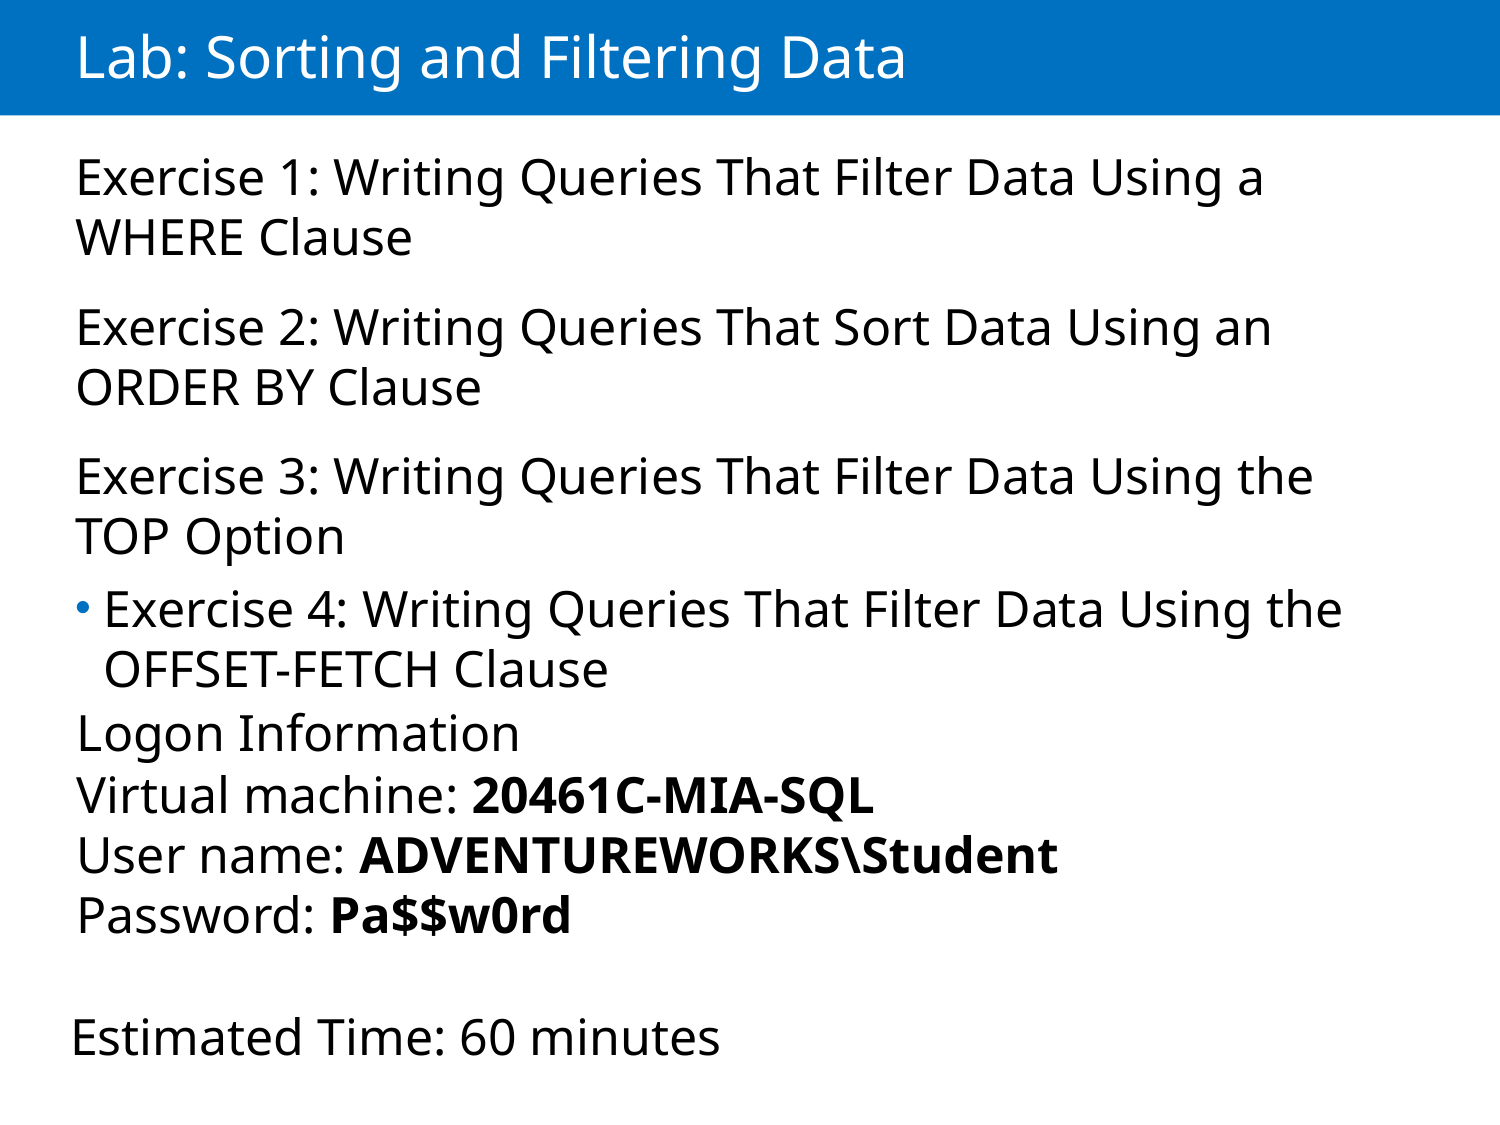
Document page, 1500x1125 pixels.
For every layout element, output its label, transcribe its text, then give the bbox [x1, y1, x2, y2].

list Exercise 1: Writing Queries That Filter Data Using a WHERE Clause Exercise 2: Writing Queries That Sort Data Using an ORDER BY Clause Exercise 3: Writing Queries That Filter Data Using the TOP Option Exercise 4: Writing Queries That Filter Data Using the OFFSET-FETCH Clause [74, 145, 1408, 991]
text_box Virtual machine: 20461C-MIA-SQL User name: ADVENTUREWORKS\Student Password: Pa$$w0rd [61, 756, 1074, 952]
title Lab: Sorting and Filtering Data [75, 0, 1351, 122]
text_box Logon Information [62, 694, 537, 756]
text_box Estimated Time: 60 minutes [55, 998, 737, 1074]
